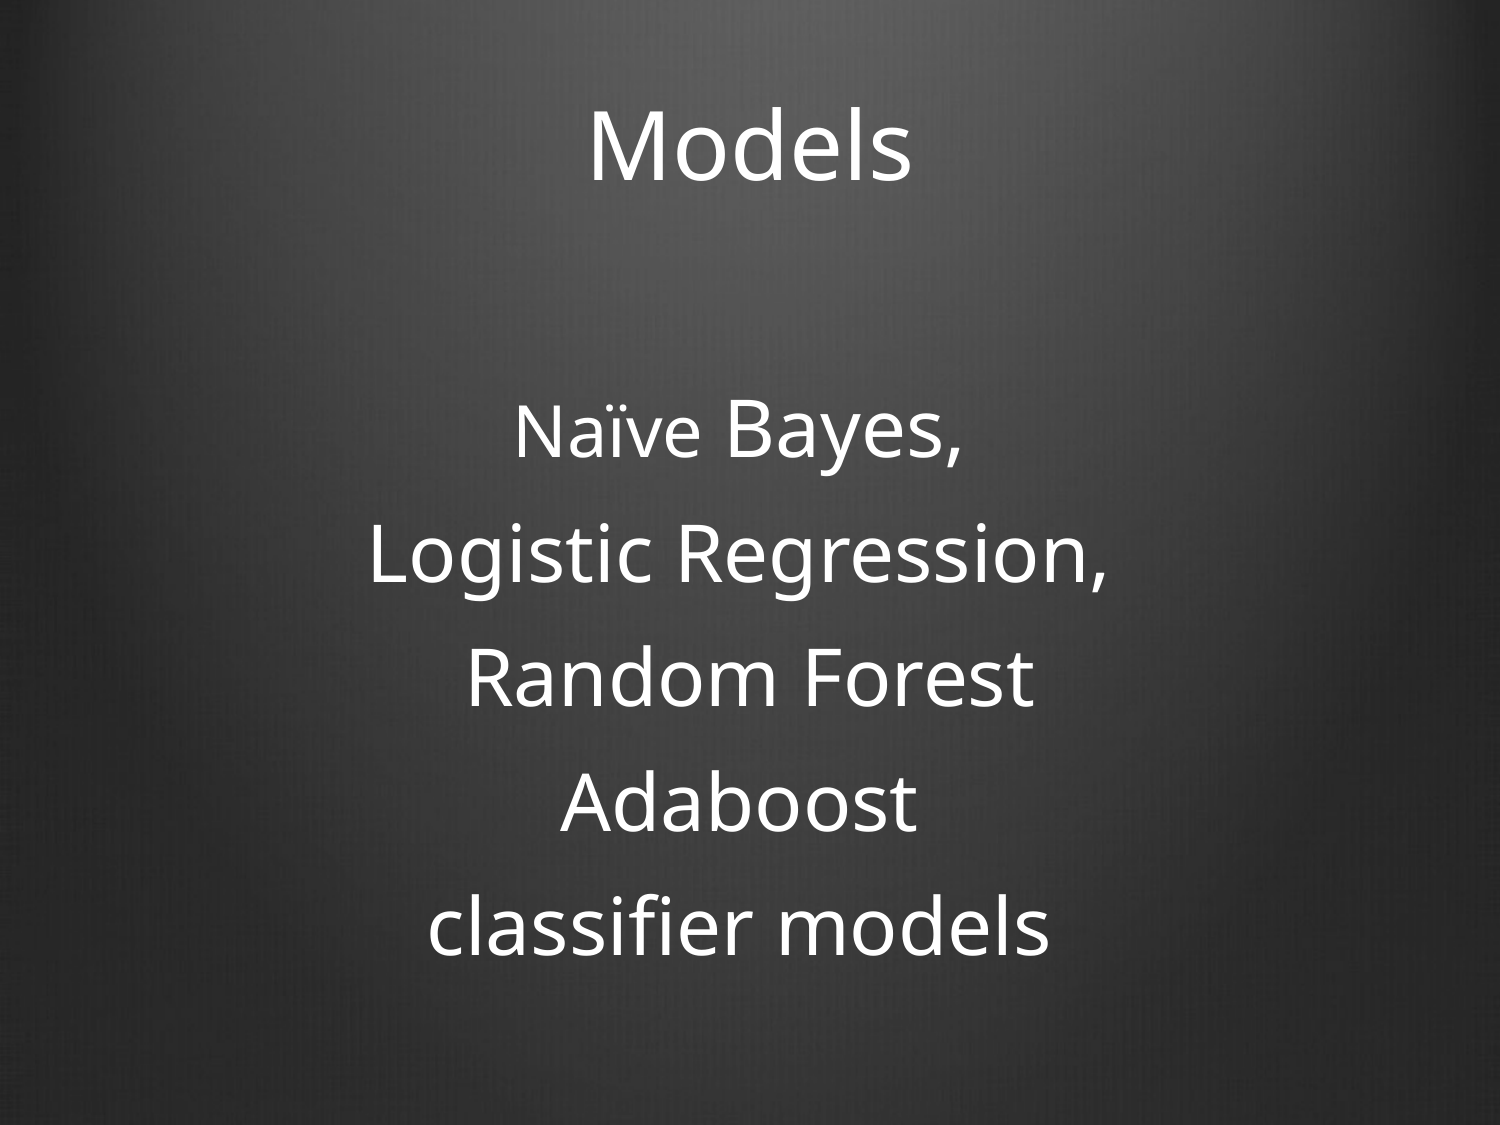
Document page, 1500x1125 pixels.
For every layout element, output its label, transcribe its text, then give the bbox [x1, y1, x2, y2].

title Models Naïve Bayes, Logistic Regression, Random Forest Adaboost classifier models [112, 40, 1388, 981]
